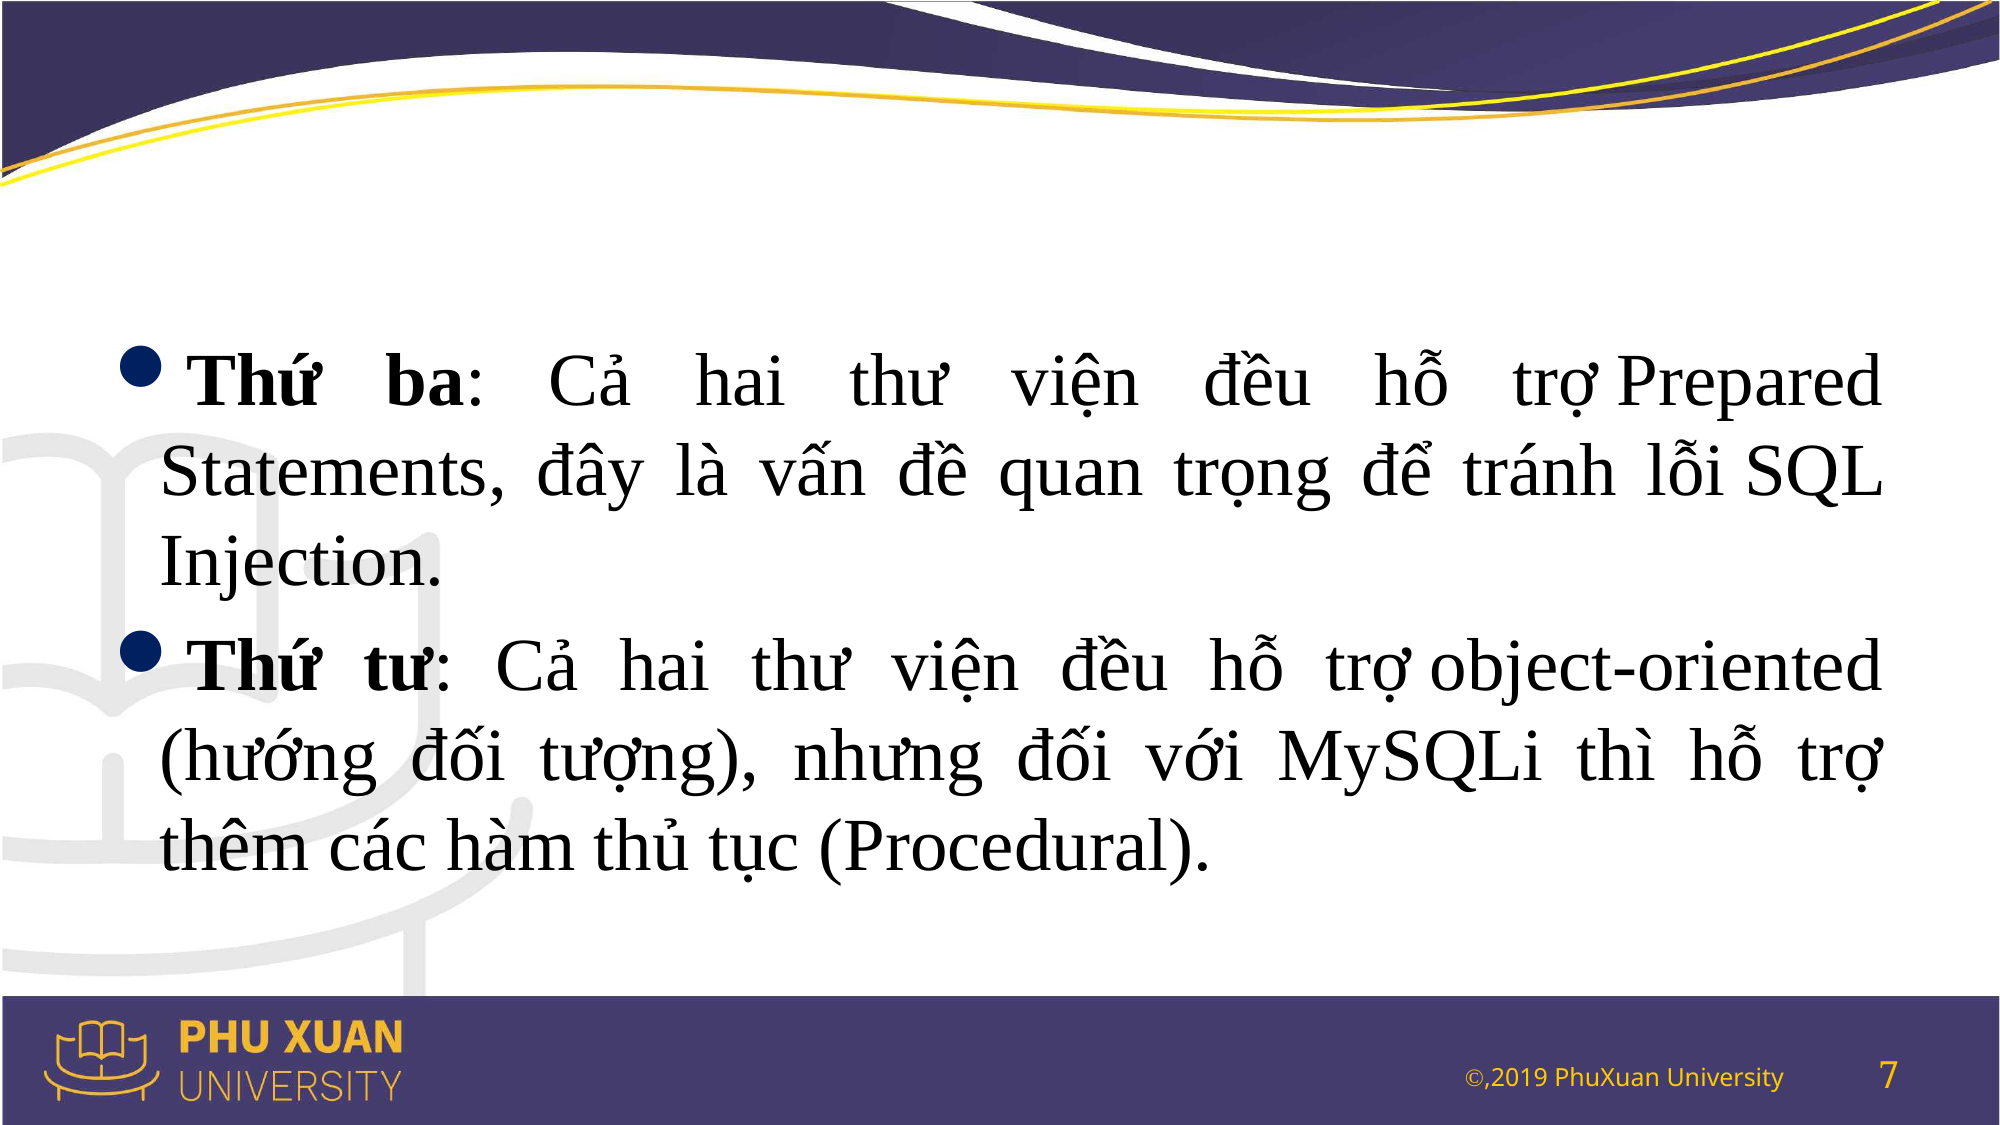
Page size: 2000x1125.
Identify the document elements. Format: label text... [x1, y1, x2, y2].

slide_number 7 [1732, 1042, 1900, 1103]
list Thứ ba: Cả hai thư viện đều hỗ trợ Prepared Statements, đây là vấn đề quan trọng để tránh lỗi SQL Injection. Thứ tư: Cả hai thư viện đều hỗ trợ object-oriented (hướng đối tượng), nhưng đối với MySQLi thì hỗ trợ thêm các hàm thủ tục (Procedural). [99, 322, 1900, 1043]
picture [0, 0, 2000, 1125]
